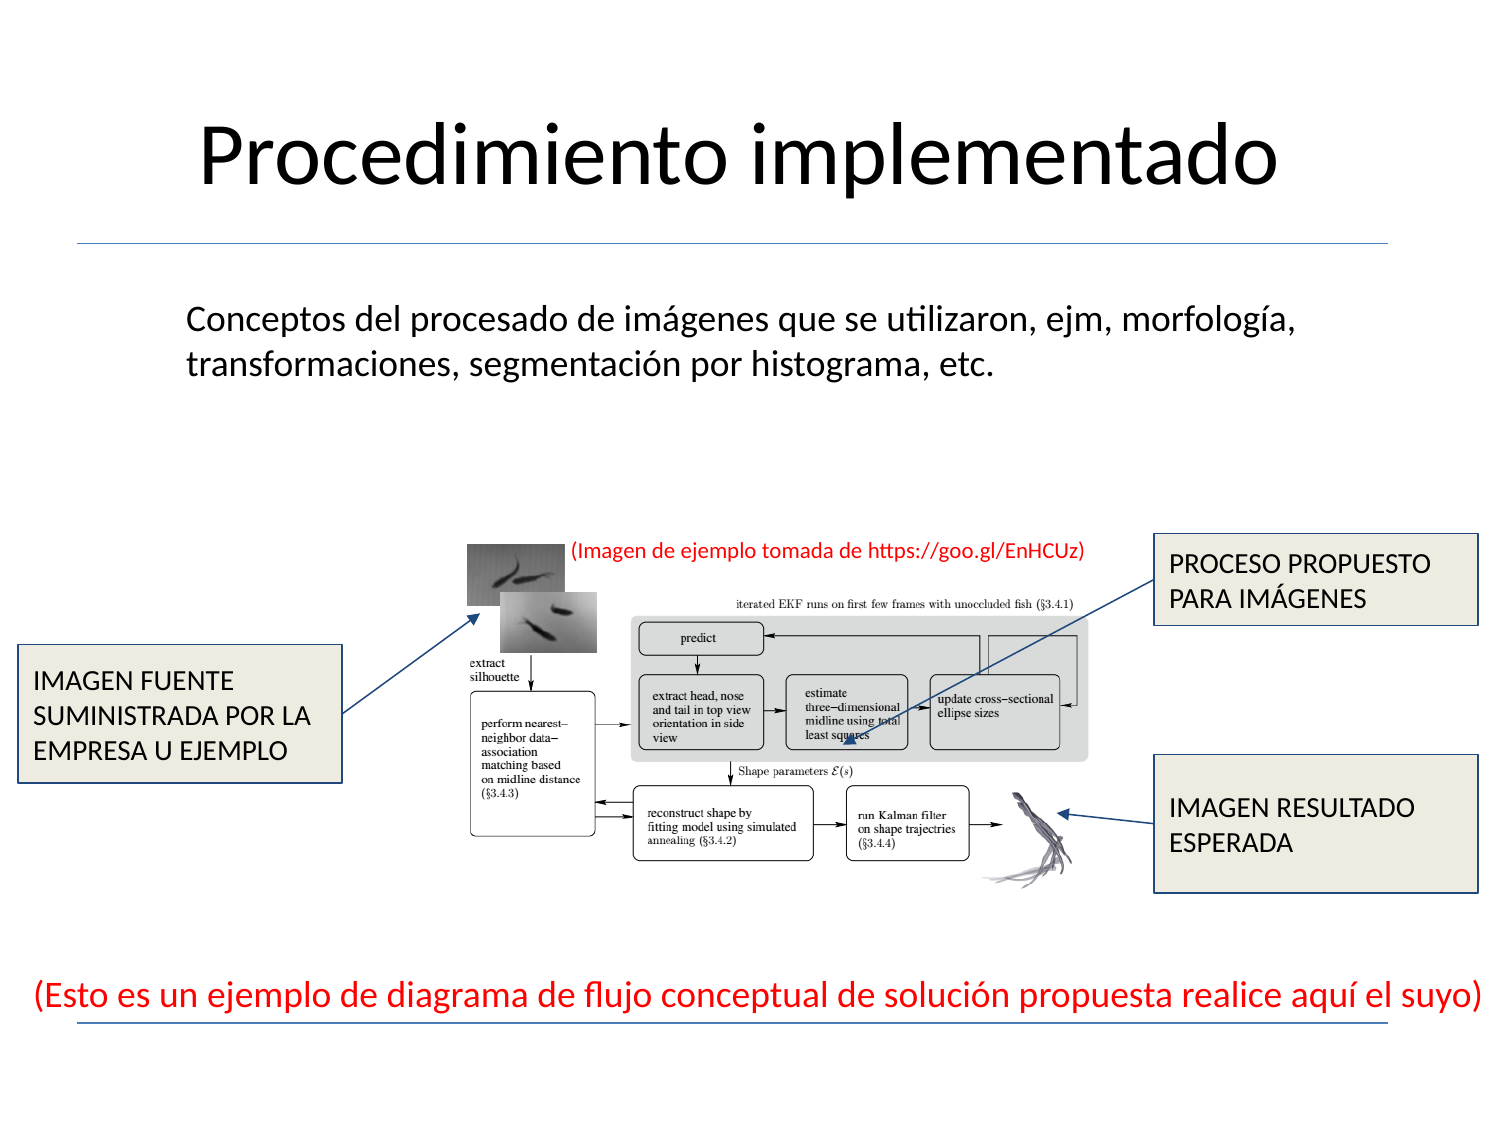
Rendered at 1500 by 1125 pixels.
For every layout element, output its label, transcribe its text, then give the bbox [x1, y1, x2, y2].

text_box Procedimiento implementado [64, 54, 1415, 243]
text_box Conceptos del procesado de imágenes que se utilizaron, ejm, morfología, transformaciones, segmentación por histograma, etc. [171, 286, 1388, 484]
text_box IMAGEN RESULTADO ESPERADA [1154, 754, 1479, 893]
picture [452, 518, 1132, 894]
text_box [842, 579, 1155, 745]
text_box (Esto es un ejemplo de diagrama de flujo conceptual de solución propuesta realice aquí el suyo) [18, 962, 1500, 1024]
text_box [1056, 812, 1155, 824]
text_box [342, 612, 481, 715]
text_box IMAGEN FUENTE SUMINISTRADA POR LA EMPRESA U EJEMPLO [18, 644, 343, 784]
text_box PROCESO PROPUESTO PARA IMÁGENES [1154, 533, 1479, 626]
